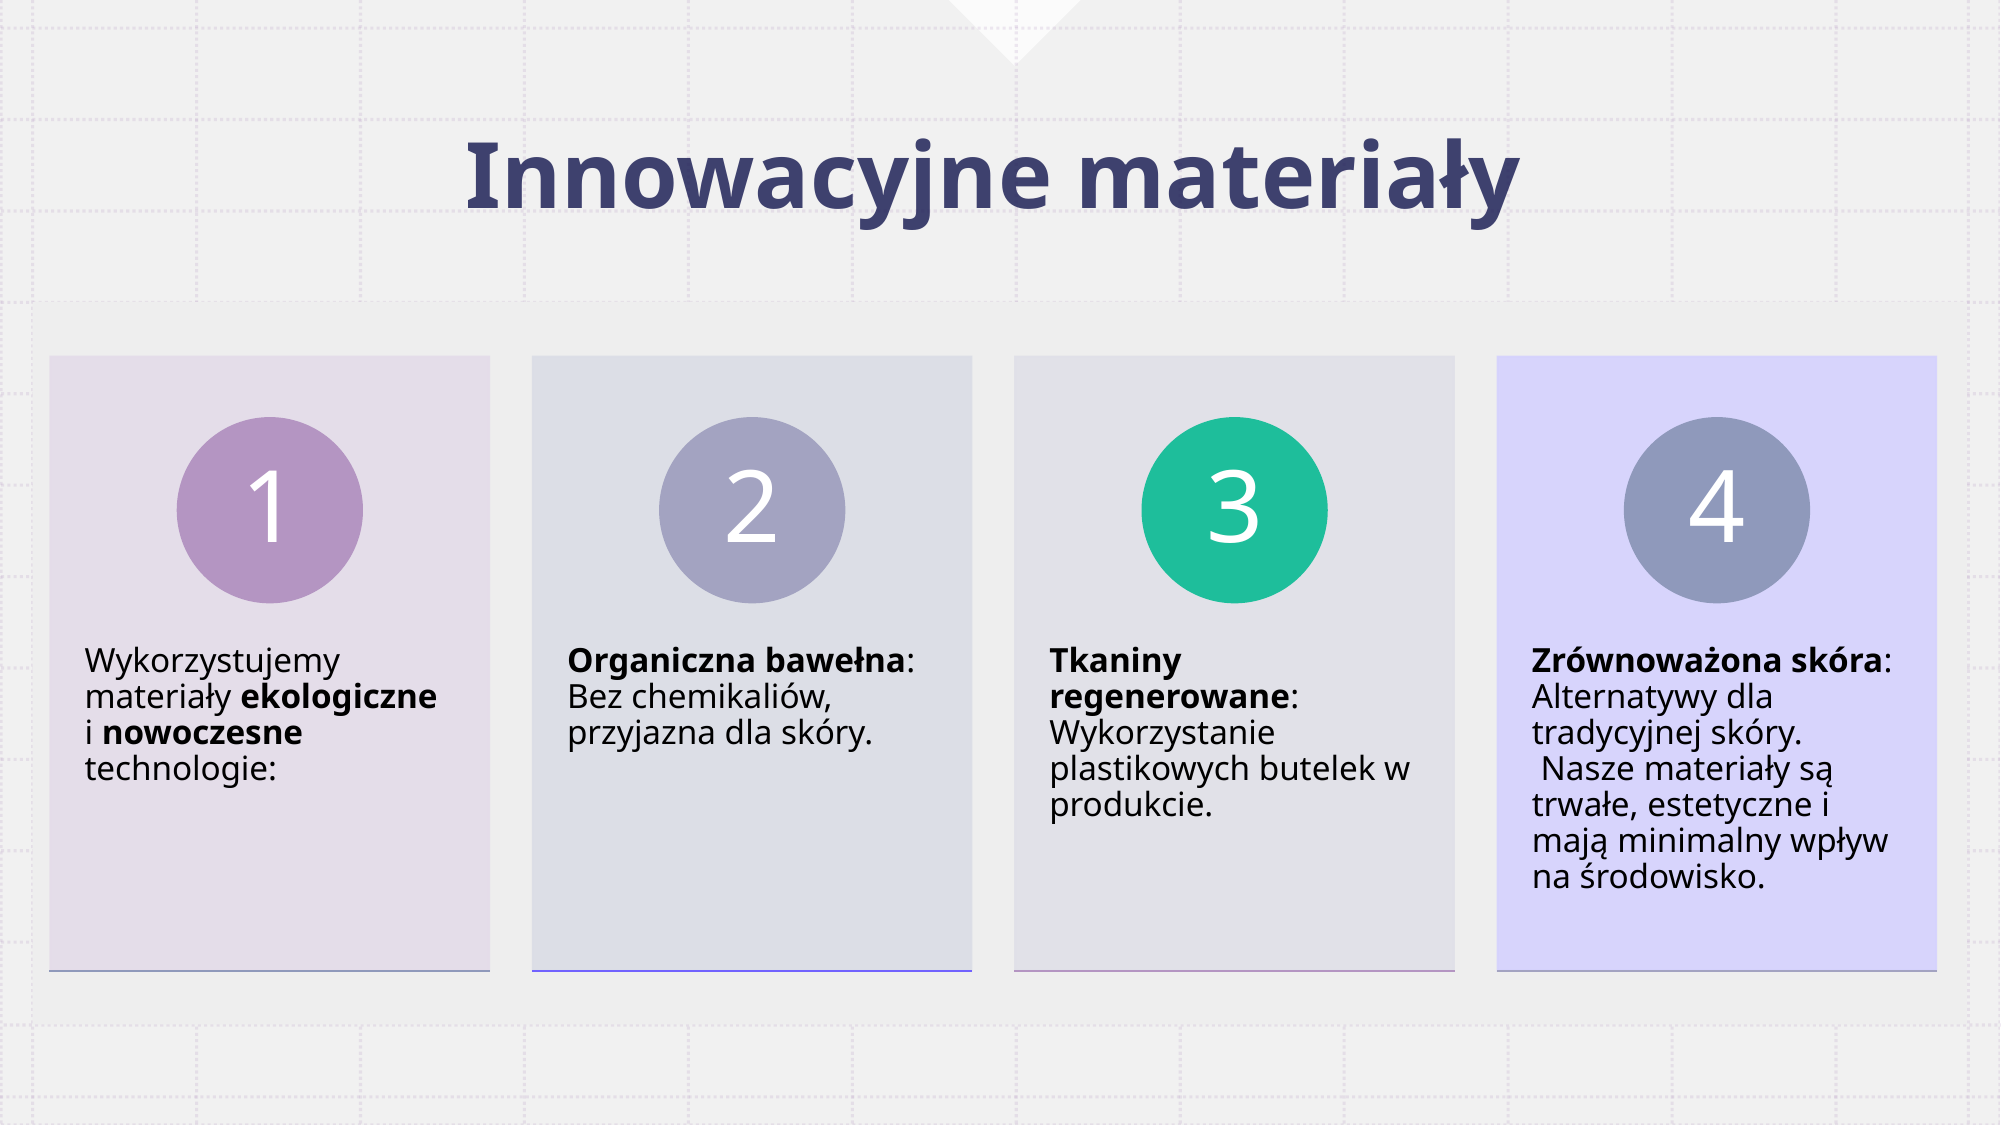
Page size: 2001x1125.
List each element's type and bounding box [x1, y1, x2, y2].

text_box [0, 0, 2000, 1125]
list [49, 337, 1937, 990]
